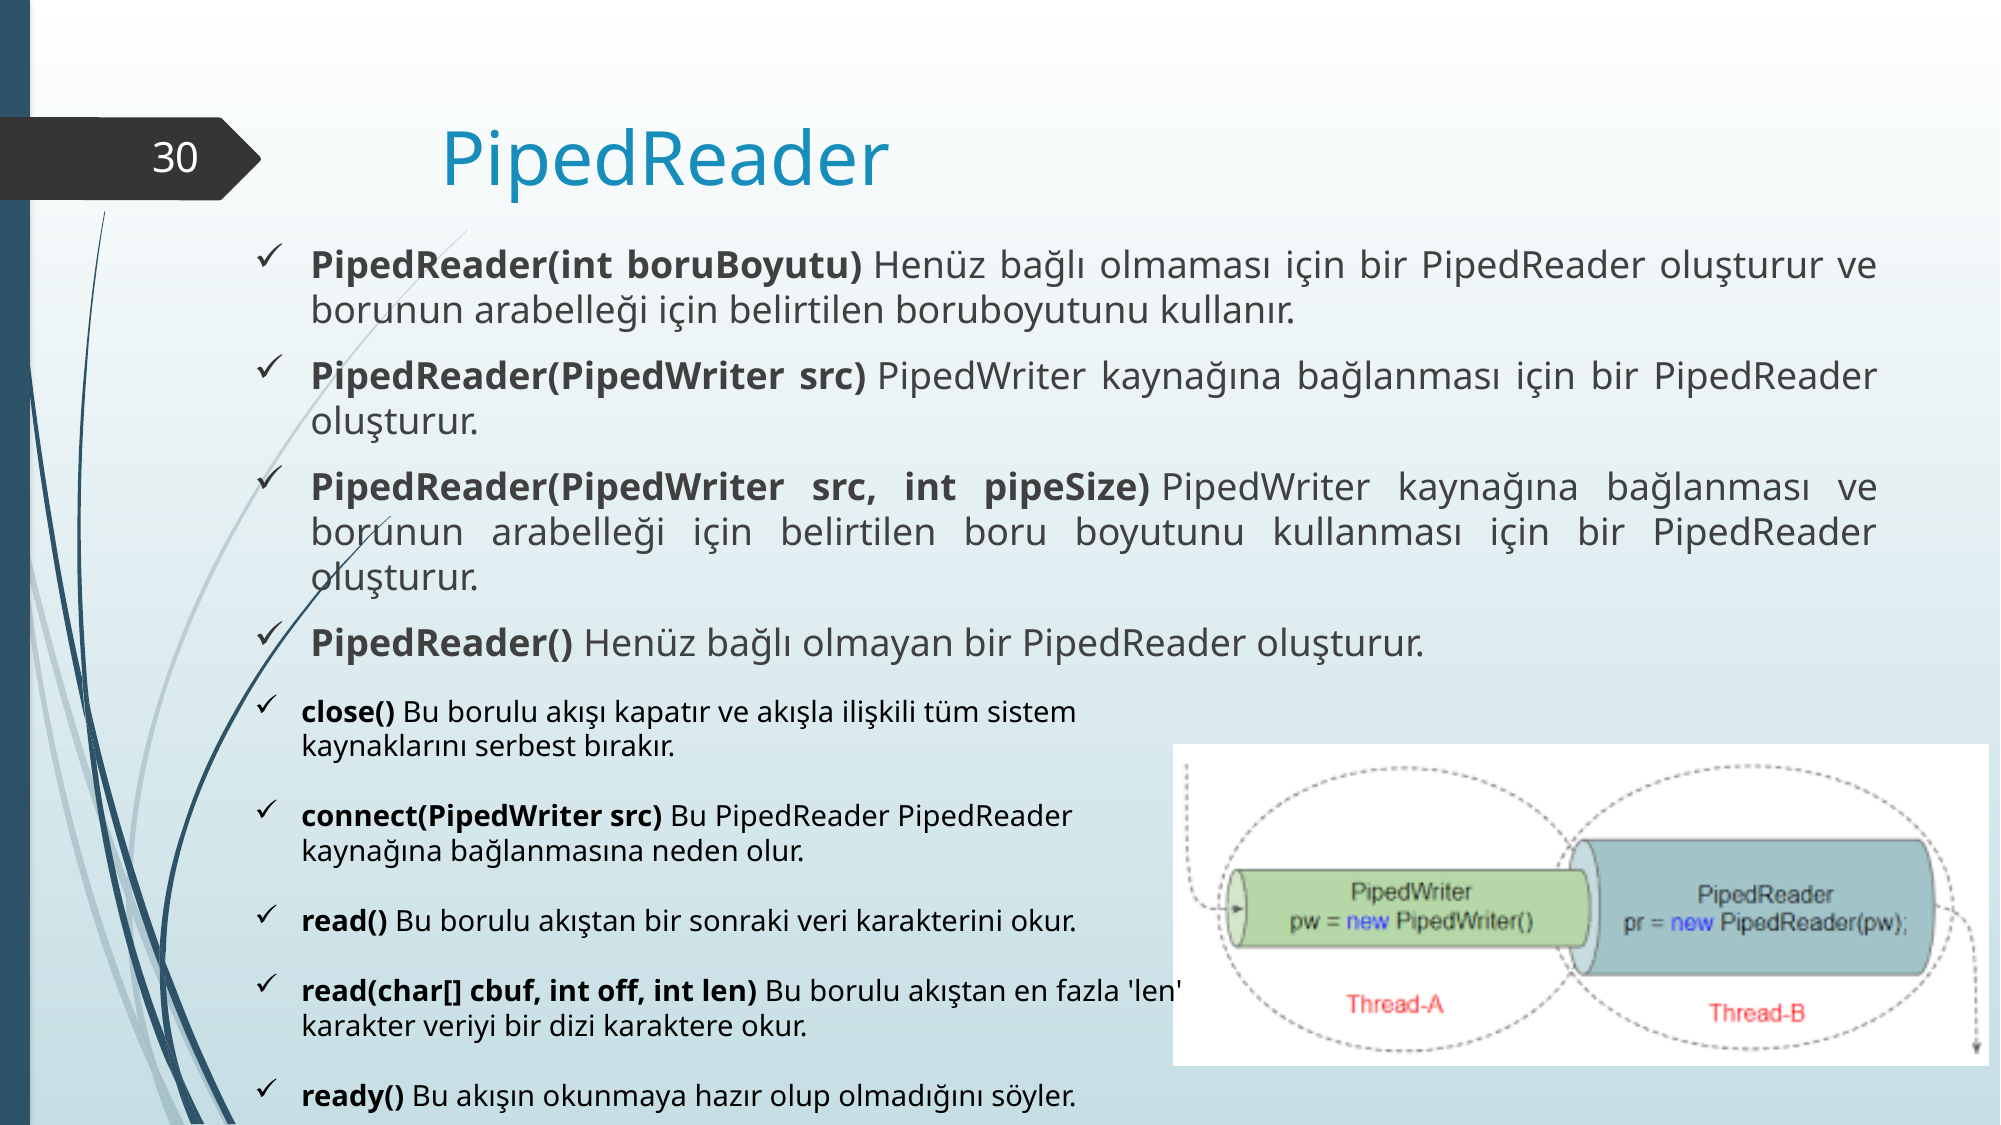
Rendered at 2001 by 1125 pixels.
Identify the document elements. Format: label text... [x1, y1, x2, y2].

slide_number 30 [87, 129, 216, 190]
list PipedReader(int boruBoyutu) Henüz bağlı olmaması için bir PipedReader oluşturur ve borunun arabelleği için belirtilen boruboyutunu kullanır. PipedReader(PipedWriter src) PipedWriter kaynağına bağlanması için bir PipedReader oluşturur. PipedReader(PipedWriter src, int pipeSize) PipedWriter kaynağına bağlanması ve borunun arabelleği için belirtilen boru boyutunu kullanması için bir PipedReader oluşturur. PipedReader() Henüz bağlı olmayan bir PipedReader oluşturur. [239, 233, 1894, 743]
title PipedReader [425, 102, 1240, 220]
text_box close() Bu borulu akışı kapatır ve akışla ilişkili tüm sistem kaynaklarını serbest bırakır. connect(PipedWriter src) Bu PipedReader PipedReader kaynağına bağlanmasına neden olur. read() Bu borulu akıştan bir sonraki veri karakterini okur. read(char[] cbuf, int off, int len) Bu borulu akıştan en fazla 'len' karakter veriyi bir dizi karaktere okur. ready() Bu akışın okunmaya hazır olup olmadığını söyler. [239, 685, 1227, 1120]
picture [1173, 744, 1989, 1066]
